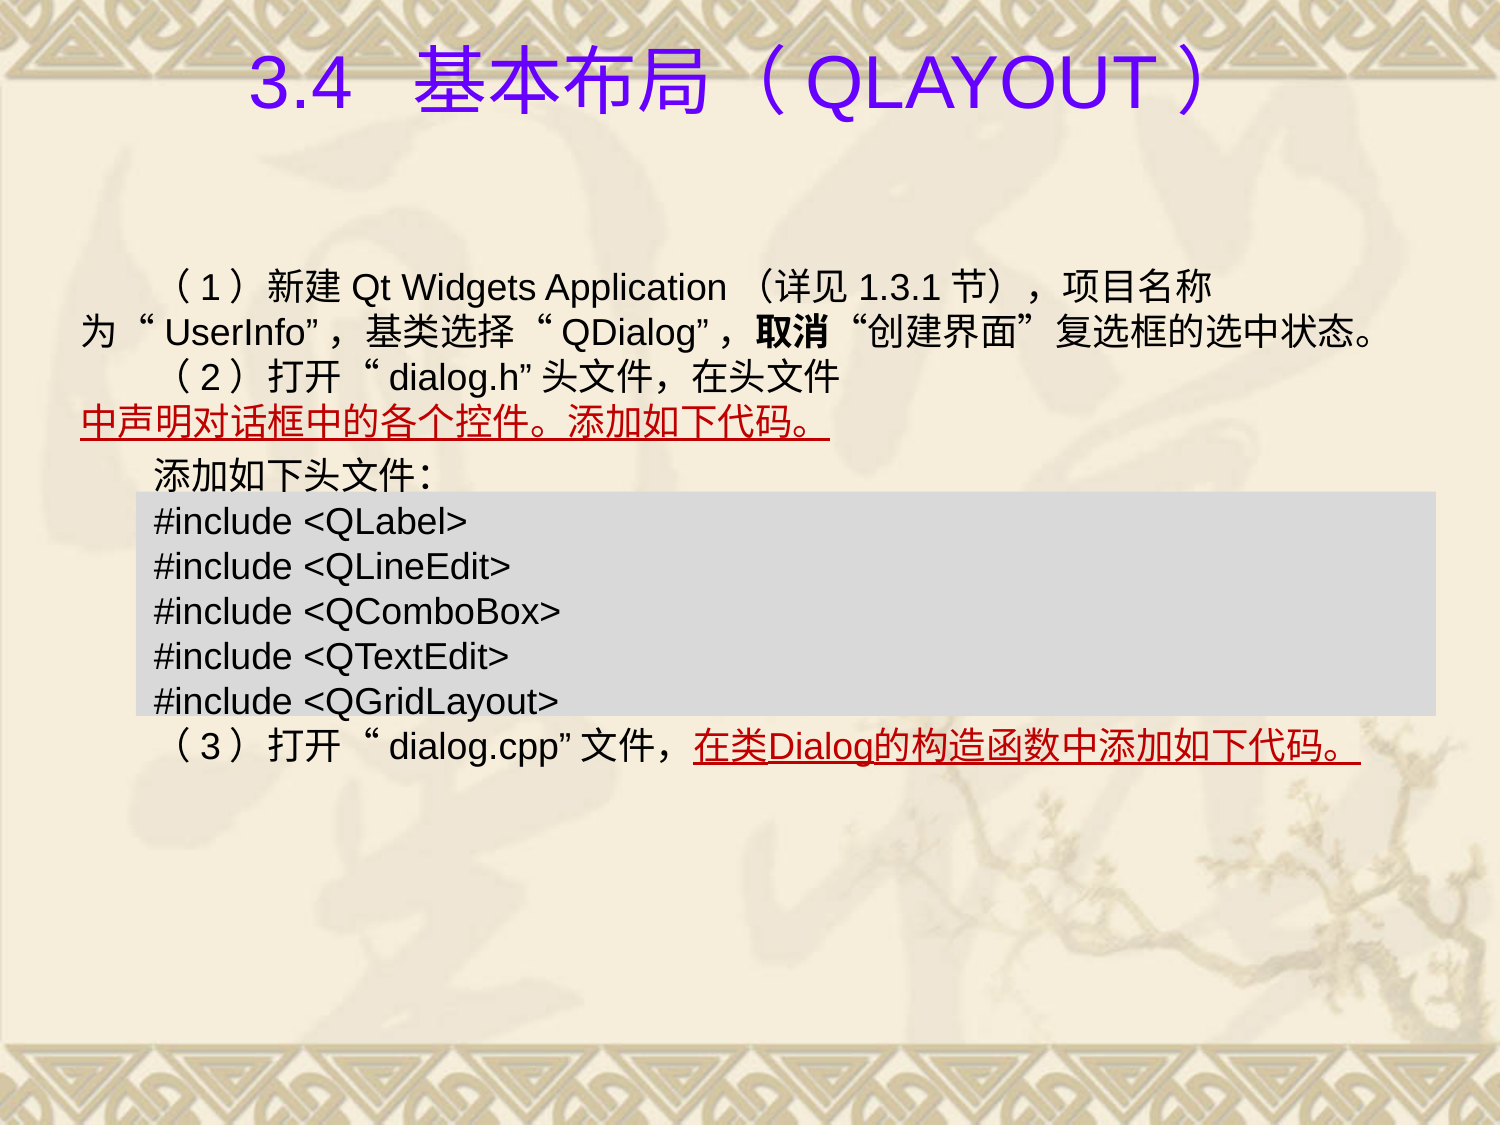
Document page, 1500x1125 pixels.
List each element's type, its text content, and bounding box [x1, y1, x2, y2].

title 3.4 基本布局（QLayout） [49, 7, 1451, 149]
picture [0, 0, 1500, 1125]
text_box （1）新建Qt Widgets Application（详见1.3.1节），项目名称为“UserInfo”，基类选择“QDialog”，取消“创建界面”复选框的选中状态。 （2）打开“dialog.h”头文件，在头文件中声明对话框中的各个控件。添加如下代码。 添加如下头文件： #include <QLabel> #include <QLineEdit> #include <QComboBox> #include <QTextEdit> #include <QGridLayout> （3）打开“dialog.cpp”文件，在类Dialog的构造函数中添加如下代码。 [65, 255, 1436, 874]
